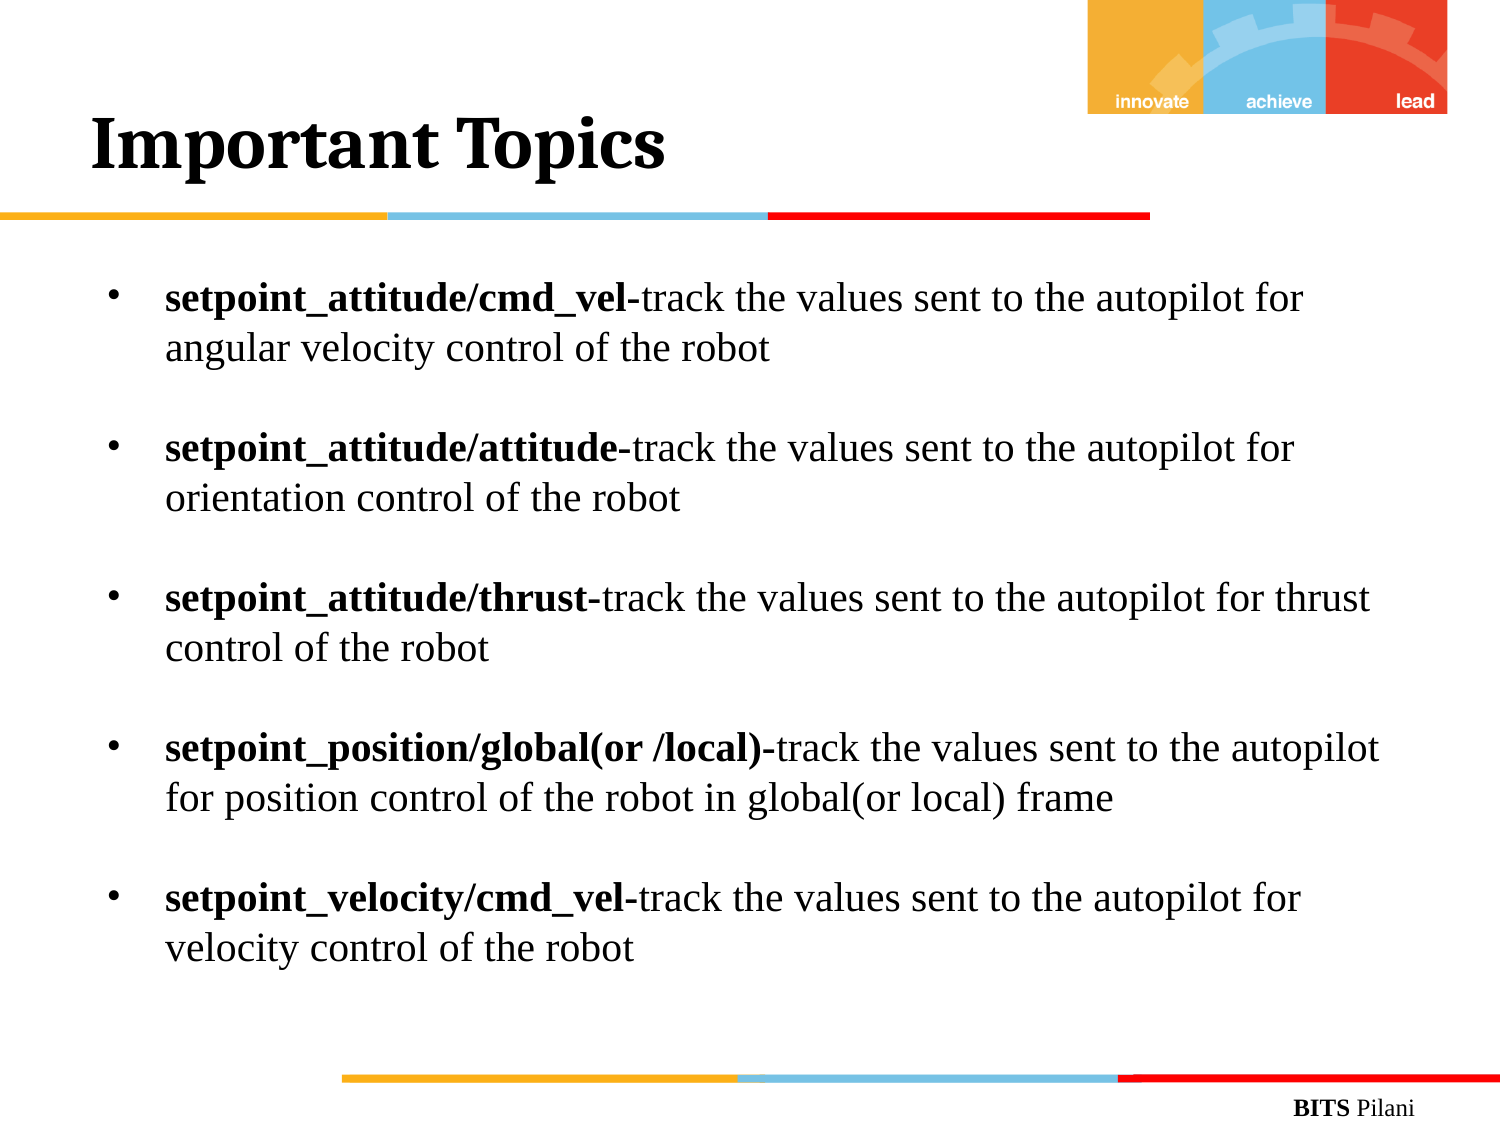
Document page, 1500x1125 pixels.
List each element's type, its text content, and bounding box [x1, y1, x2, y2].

text_box BITS Pilani [1208, 1088, 1500, 1125]
picture [1087, 0, 1448, 114]
title Important Topics [75, 45, 1425, 233]
list setpoint_attitude/cmd_vel-track the values sent to the autopilot for angular velocity control of the robot setpoint_attitude/attitude-track the values sent to the autopilot for orientation control of the robot setpoint_attitude/thrust-track the values sent to the autopilot for thrust control of the robot setpoint_position/global(or /local)-track the values sent to the autopilot for position control of the robot in global(or local) frame setpoint_velocity/cmd_vel-track the values sent to the autopilot for velocity control of the robot [75, 262, 1425, 1005]
